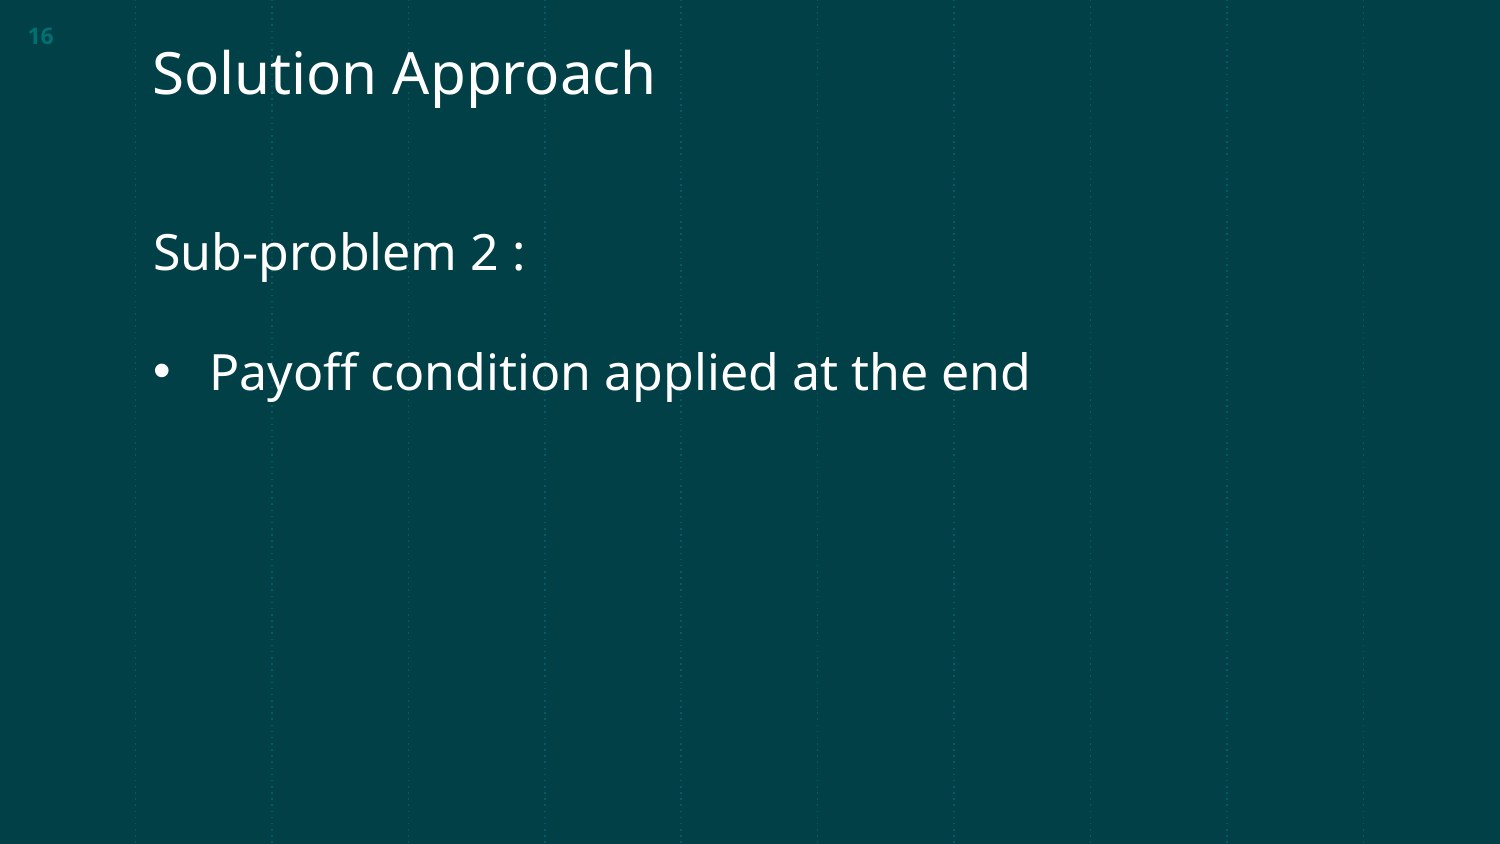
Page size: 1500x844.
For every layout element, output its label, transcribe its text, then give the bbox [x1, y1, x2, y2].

slide_number 16 [12, 6, 103, 66]
text_box Solution Approach [137, 21, 1093, 129]
